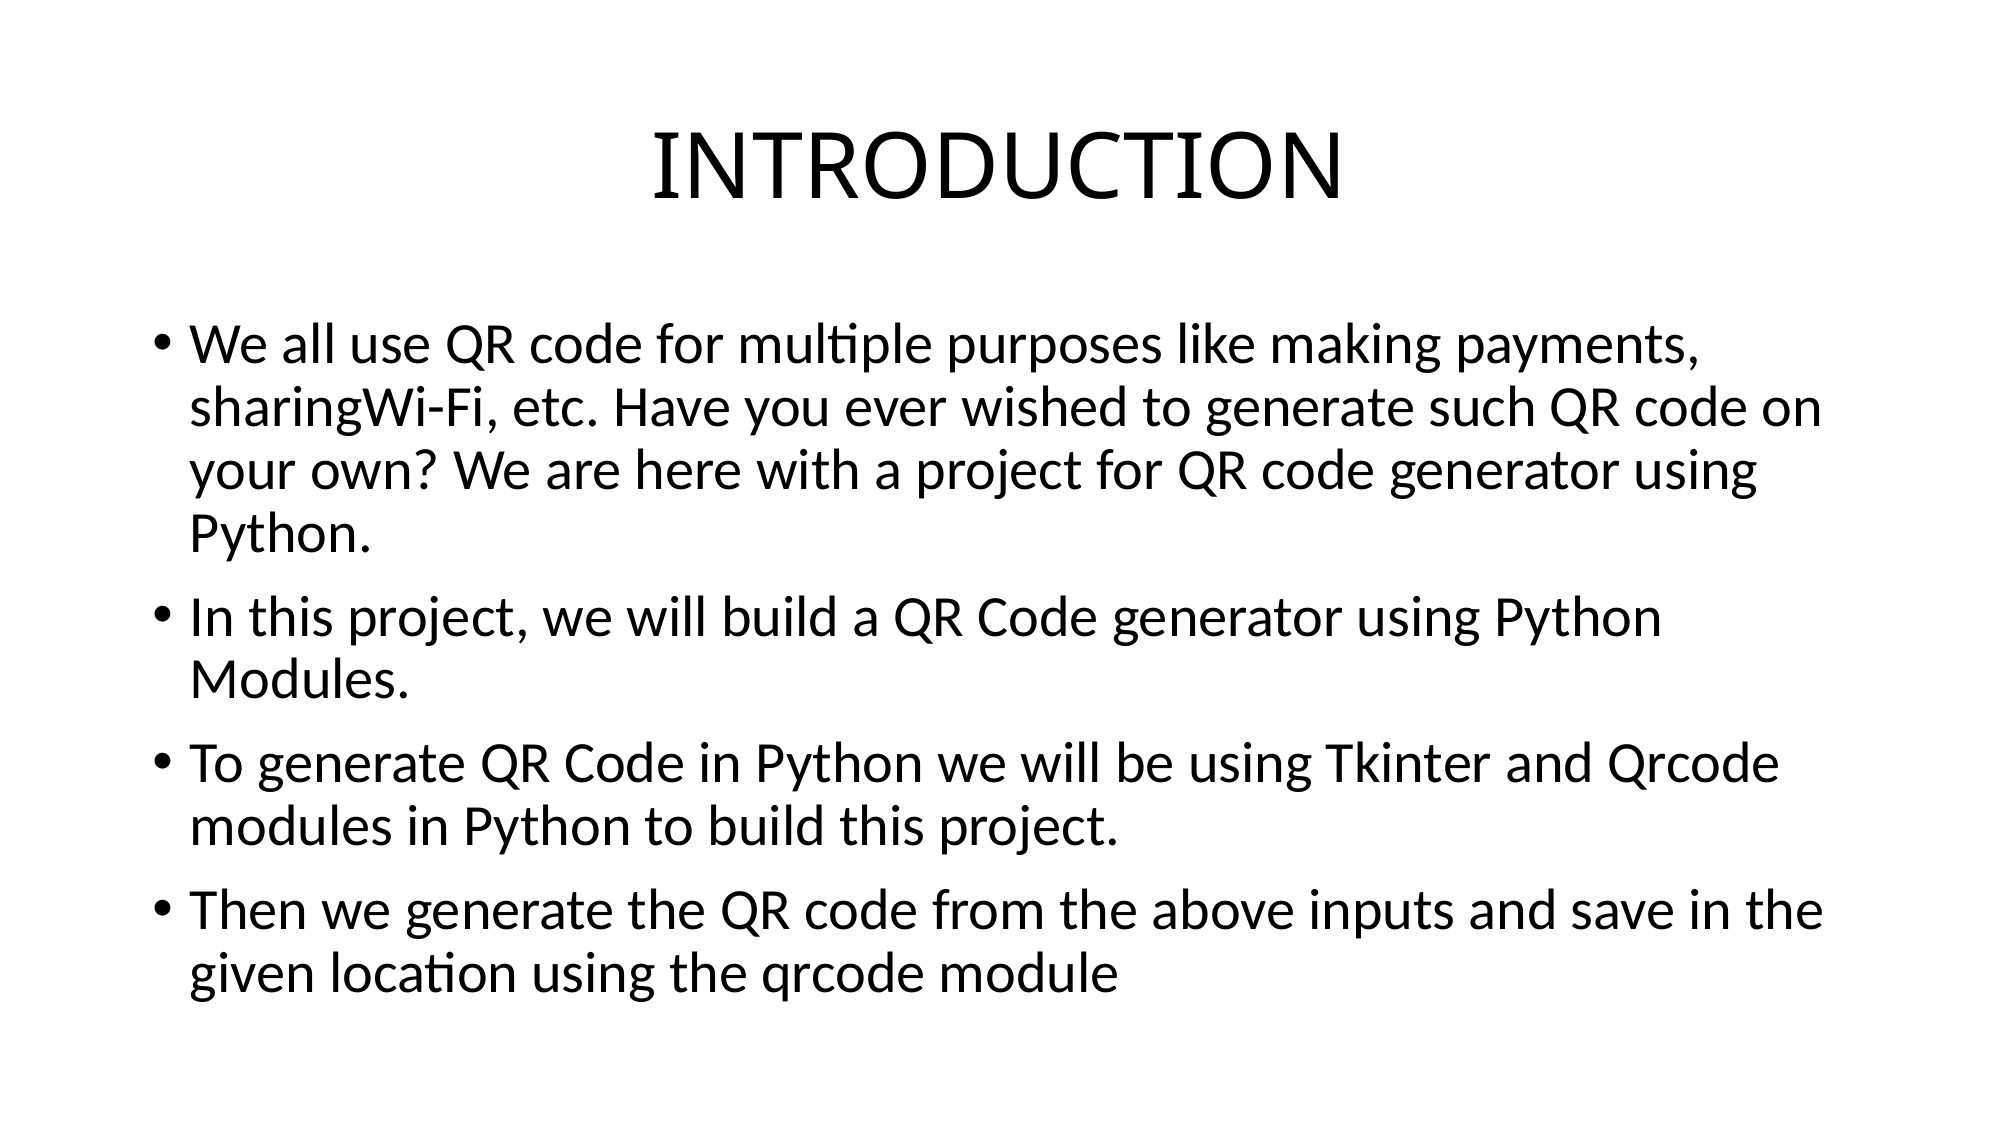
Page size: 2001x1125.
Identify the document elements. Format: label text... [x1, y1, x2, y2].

list We all use QR code for multiple purposes like making payments, sharingWi-Fi, etc. Have you ever wished to generate such QR code on your own? We are here with a project for QR code generator using Python. In this project, we will build a QR Code generator using Python Modules. To generate QR Code in Python we will be using Tkinter and Qrcode modules in Python to build this project. Then we generate the QR code from the above inputs and save in the given location using the qrcode module [137, 306, 1863, 1014]
title INTRODUCTION [137, 59, 1863, 278]
